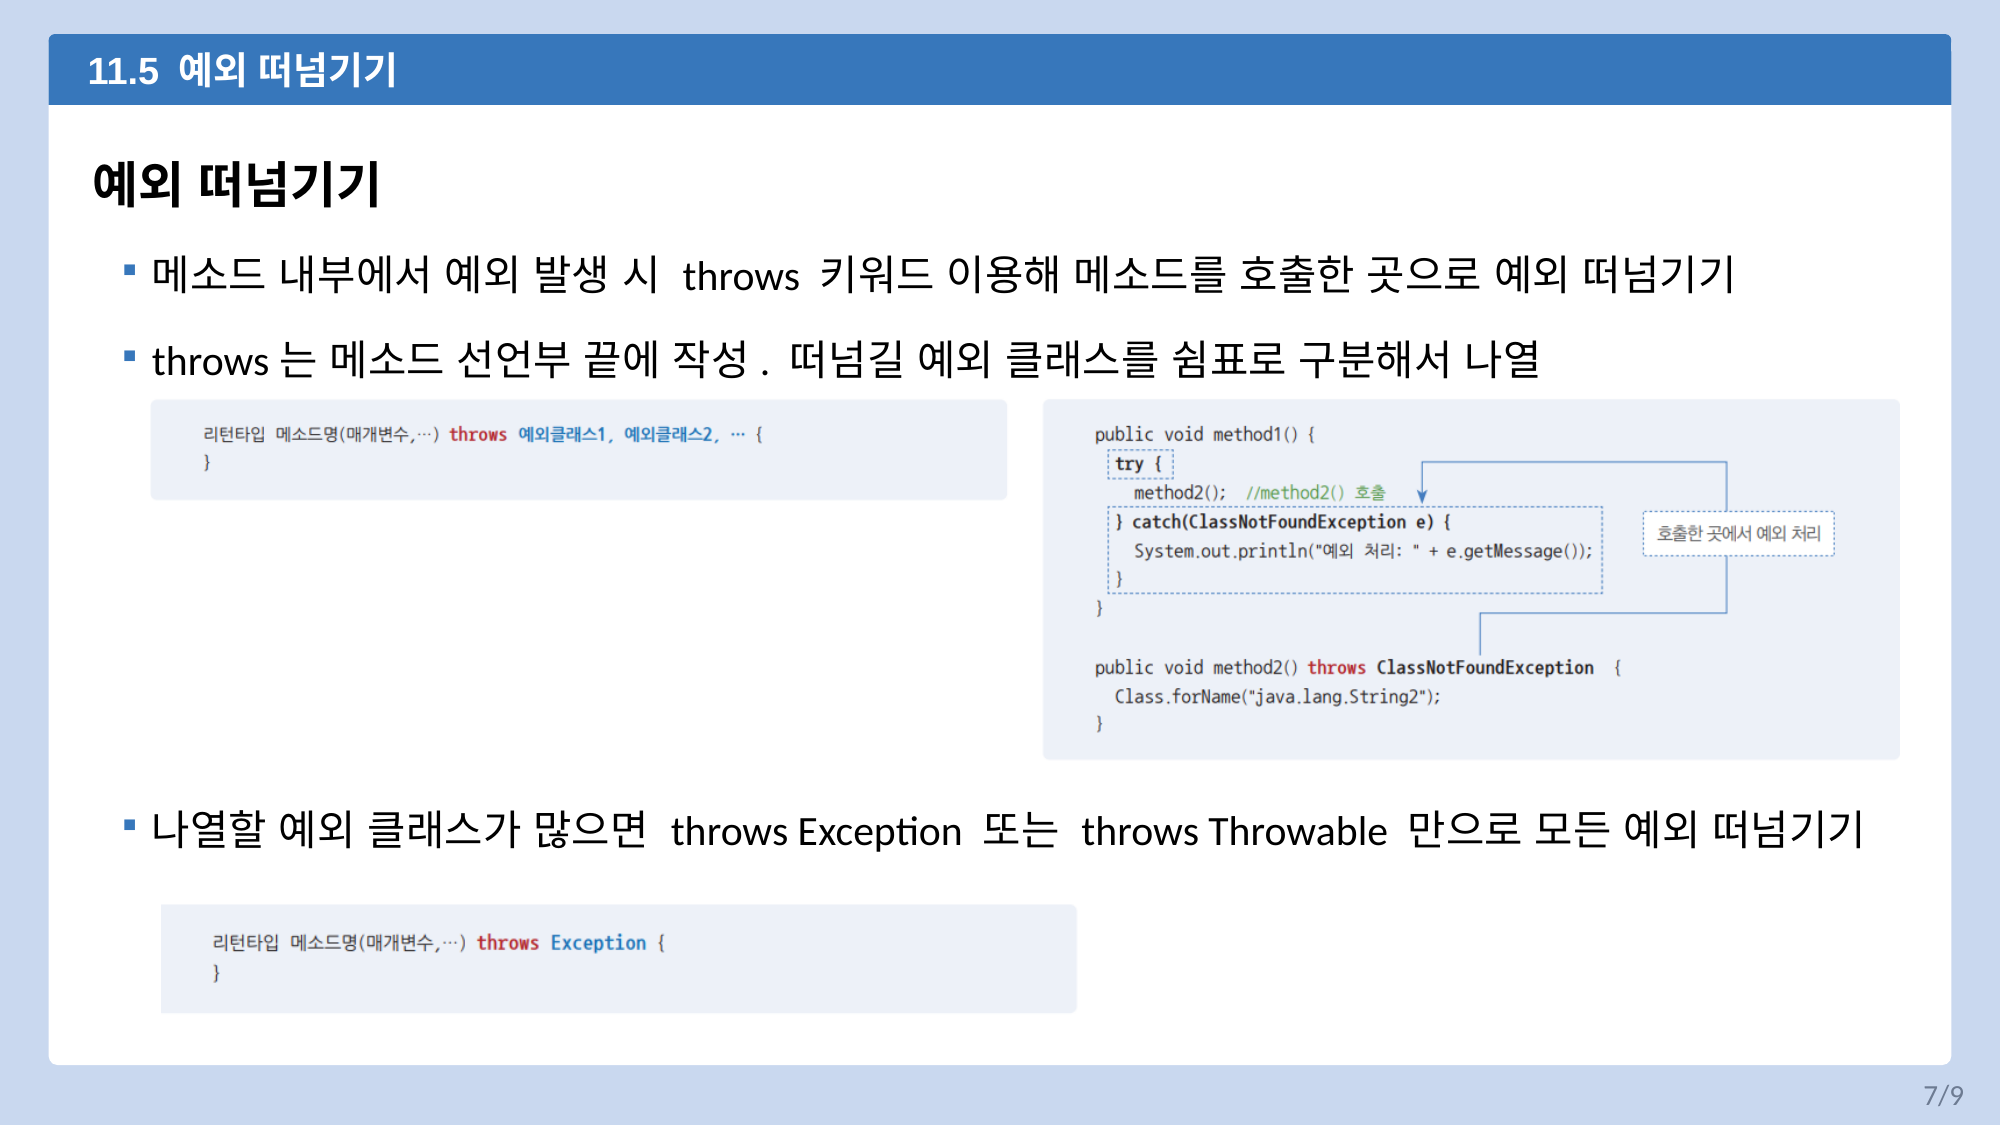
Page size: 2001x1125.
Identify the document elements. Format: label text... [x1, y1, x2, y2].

title 11.5 예외 떠넘기기 [72, 44, 1798, 101]
picture [150, 391, 1013, 504]
list 예외 떠넘기기 메소드 내부에서 예외 발생 시 throws 키워드 이용해 메소드를 호출한 곳으로 예외 떠넘기기 throws는 메소드 선언부 끝에 작성. 떠넘길 예외 클래스를 쉼표로 구분해서 나열 나열할 예외 클래스가 많으면 throws Exception 또는 throws Throwable 만으로 모든 예외 떠넘기기 [77, 115, 1927, 1043]
picture [1039, 391, 1900, 764]
picture [161, 897, 1084, 1017]
